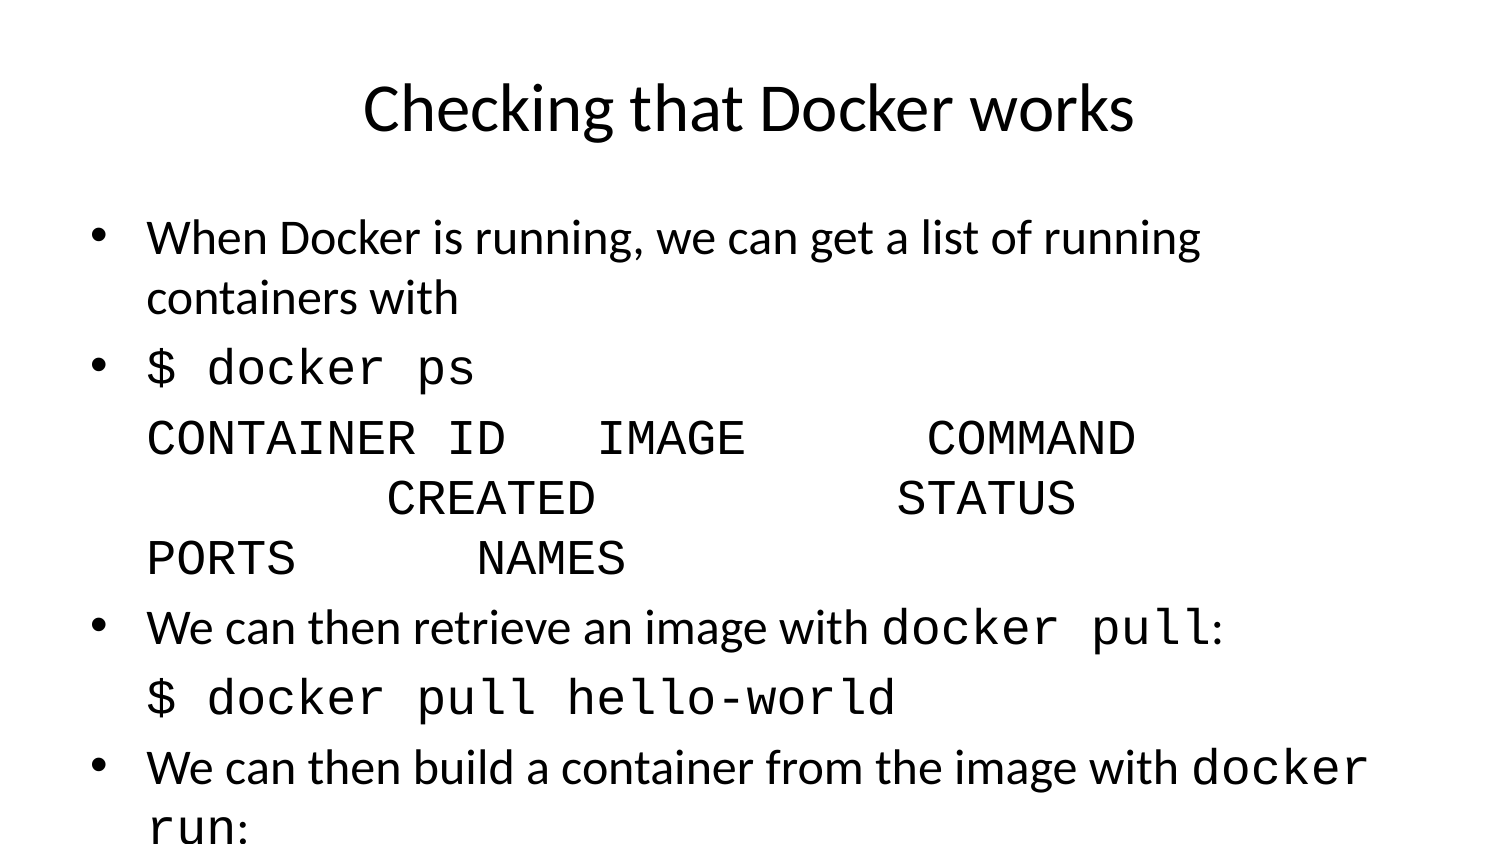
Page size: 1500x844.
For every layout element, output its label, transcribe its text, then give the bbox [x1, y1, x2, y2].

title Checking that Docker works [75, 33, 1425, 175]
list When Docker is running, we can get a list of running containers with $ docker ps CONTAINER ID IMAGE COMMAND CREATED STATUS PORTS NAMES We can then retrieve an image with docker pull: $ docker pull hello-world We can then build a container from the image with docker run: $ docker run hello-world [75, 196, 1425, 754]
